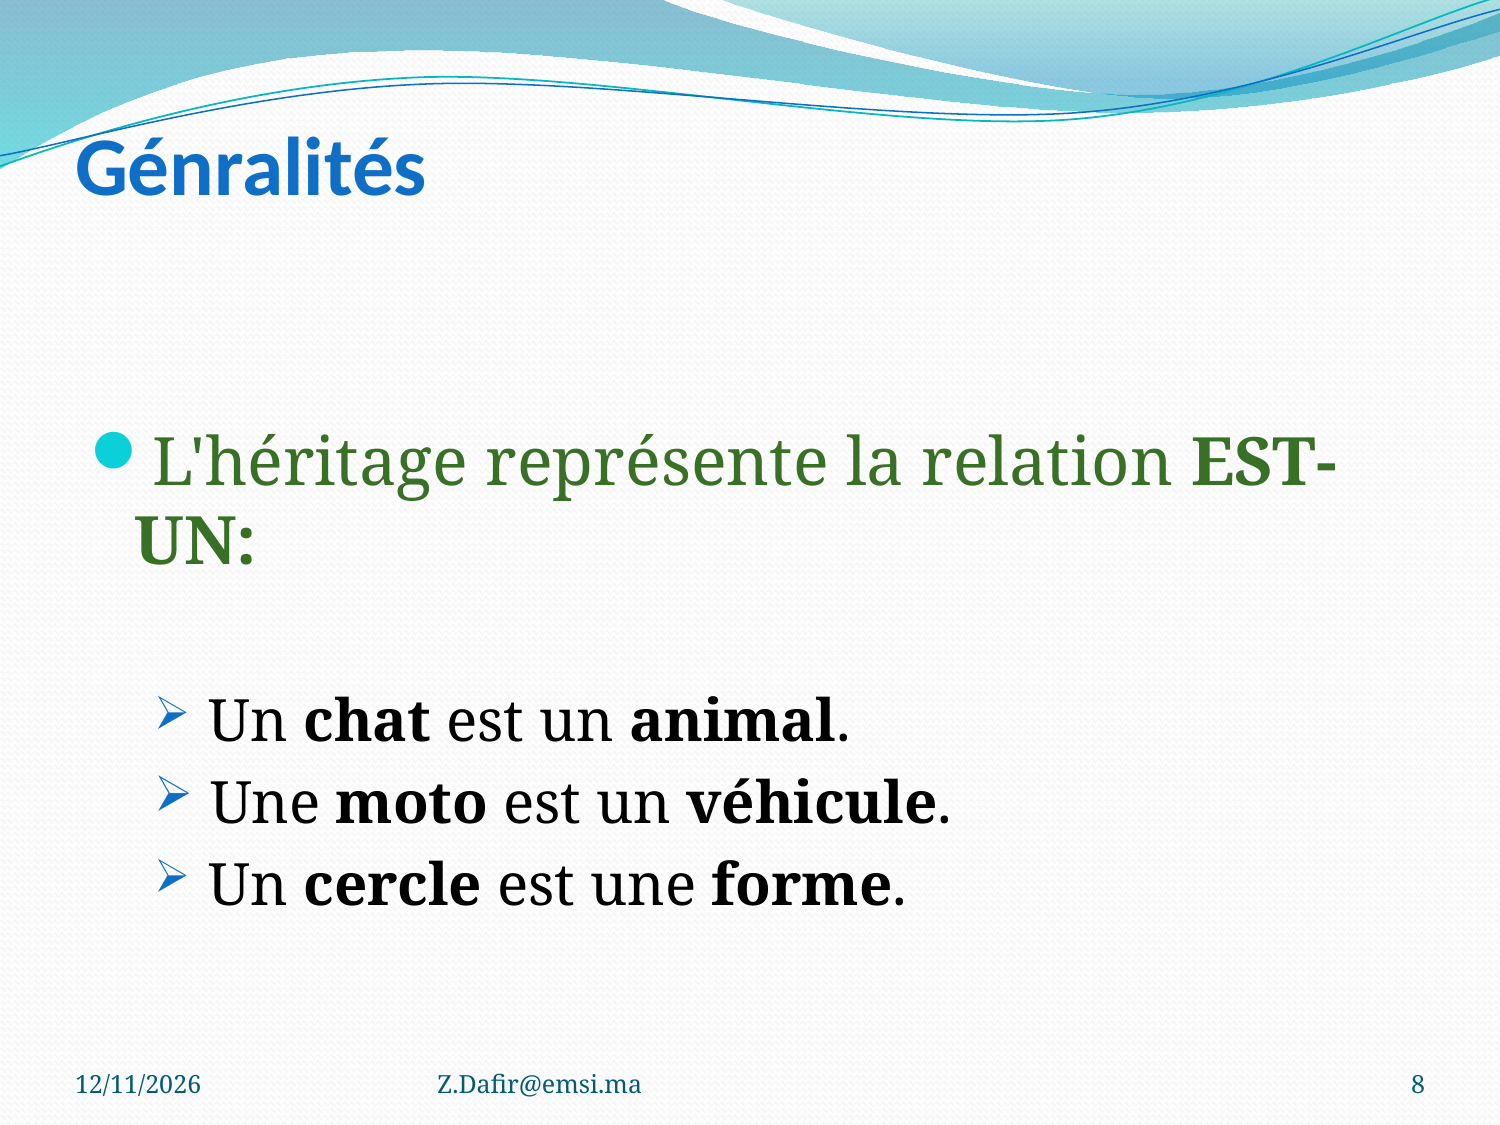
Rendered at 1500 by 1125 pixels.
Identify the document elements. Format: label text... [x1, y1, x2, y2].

slide_number 8 [1299, 1042, 1425, 1103]
title Génralités [75, 0, 1425, 213]
footer Z.Dafir@emsi.ma [437, 1042, 988, 1103]
list L'héritage représente la relation EST-UN: Un chat est un animal. Une moto est un véhicule. Un cercle est une forme. [75, 317, 1425, 1038]
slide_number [75, 1042, 425, 1103]
